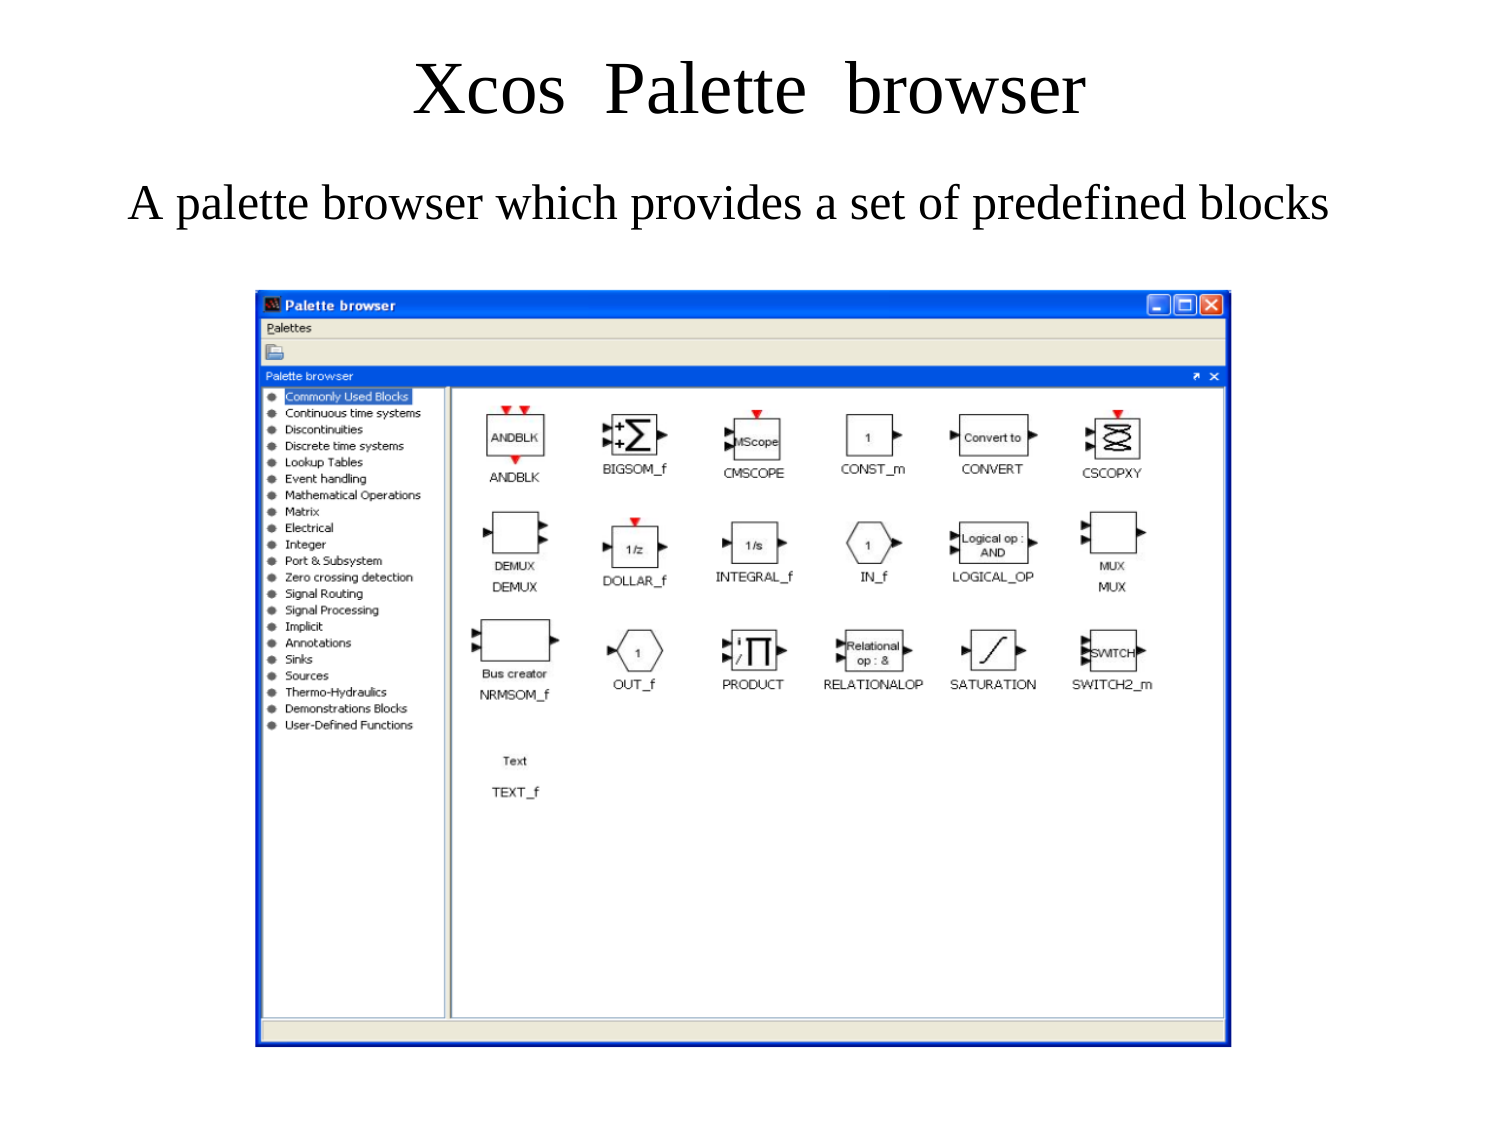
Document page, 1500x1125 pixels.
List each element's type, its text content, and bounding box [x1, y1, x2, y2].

picture [199, 274, 1276, 1063]
text_box A palette browser which provides a set of predefined blocks [112, 112, 1400, 283]
title Xcos Palette browser [75, 0, 1425, 168]
